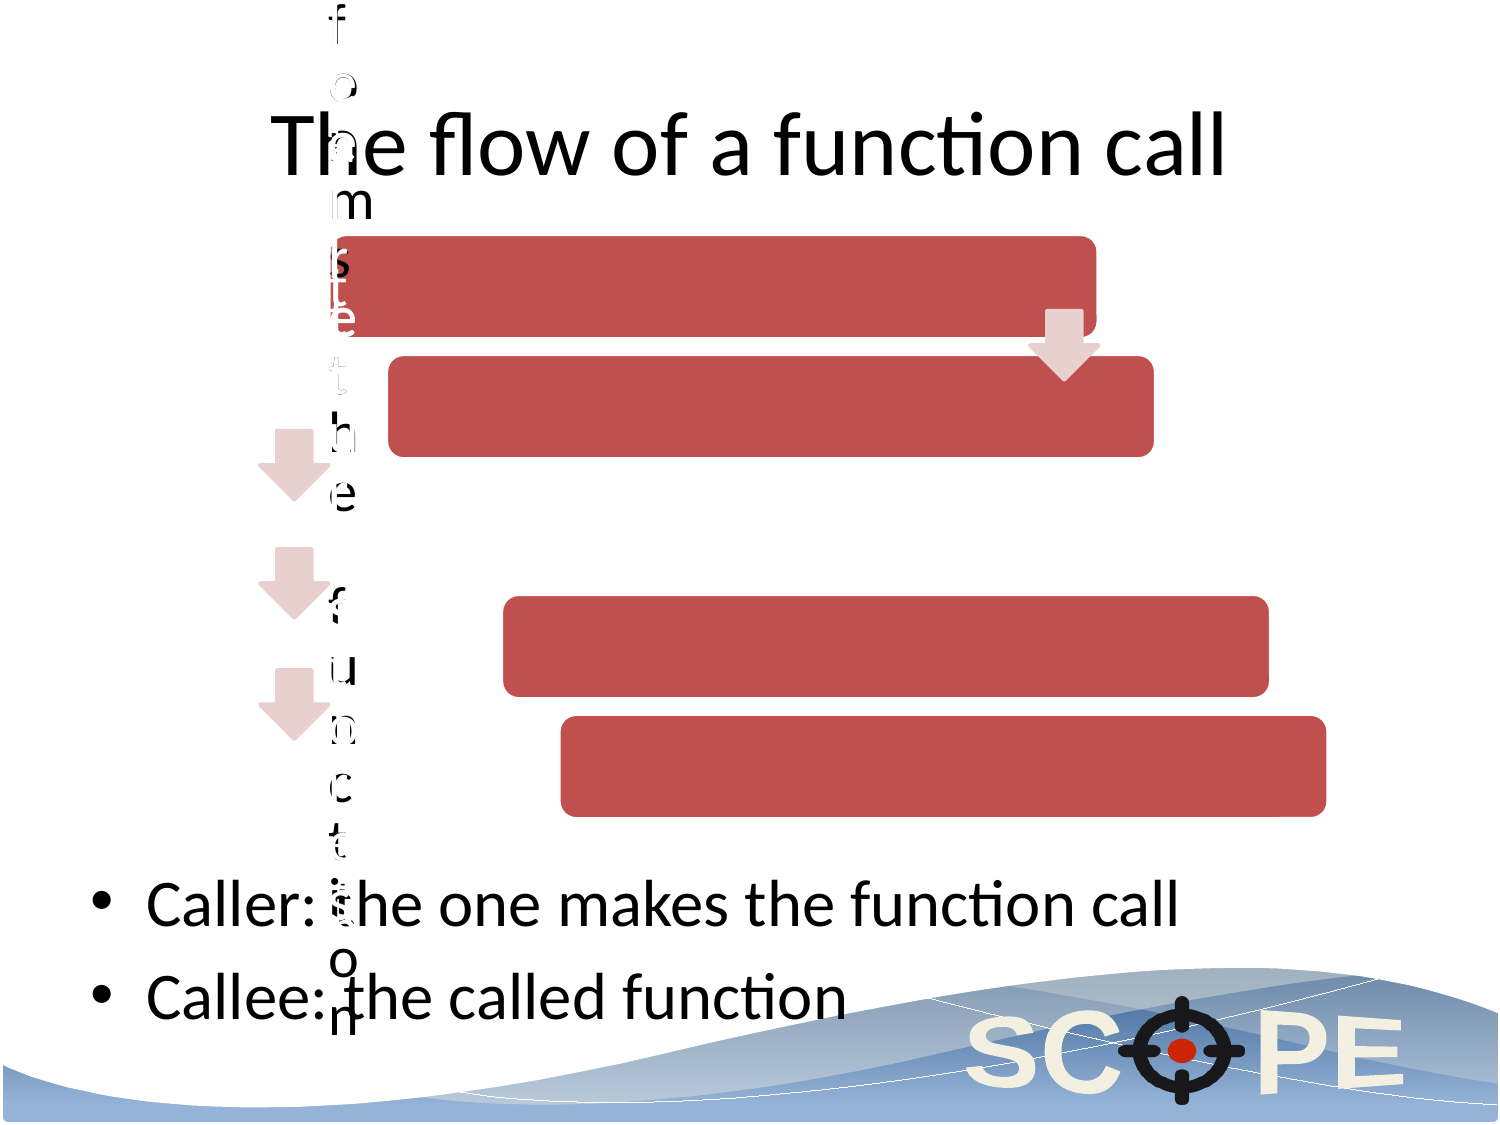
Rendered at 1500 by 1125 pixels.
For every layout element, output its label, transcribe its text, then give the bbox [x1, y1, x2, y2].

title The flow of a function call [75, 45, 1425, 233]
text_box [328, 233, 1329, 820]
list Caller: the one makes the function call Callee: the called function [75, 851, 1425, 1043]
picture [1118, 1043, 1245, 1105]
